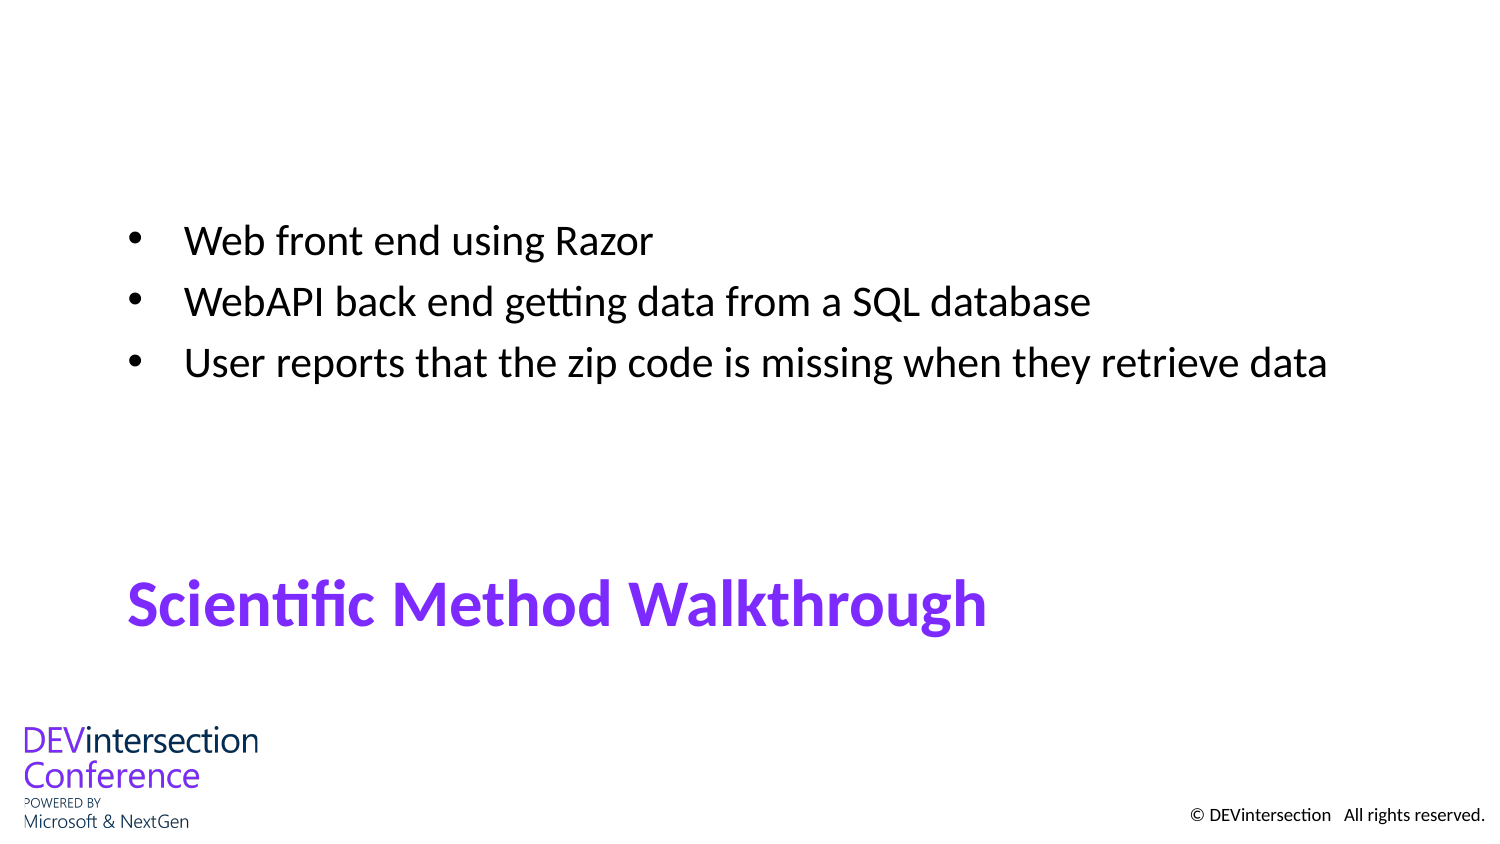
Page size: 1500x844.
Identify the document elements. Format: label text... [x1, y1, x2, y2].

title Scientific Method Walkthrough [112, 552, 1388, 648]
list Web front end using Razor WebAPI back end getting data from a SQL database User reports that the zip code is missing when they retrieve data [112, 209, 1388, 395]
